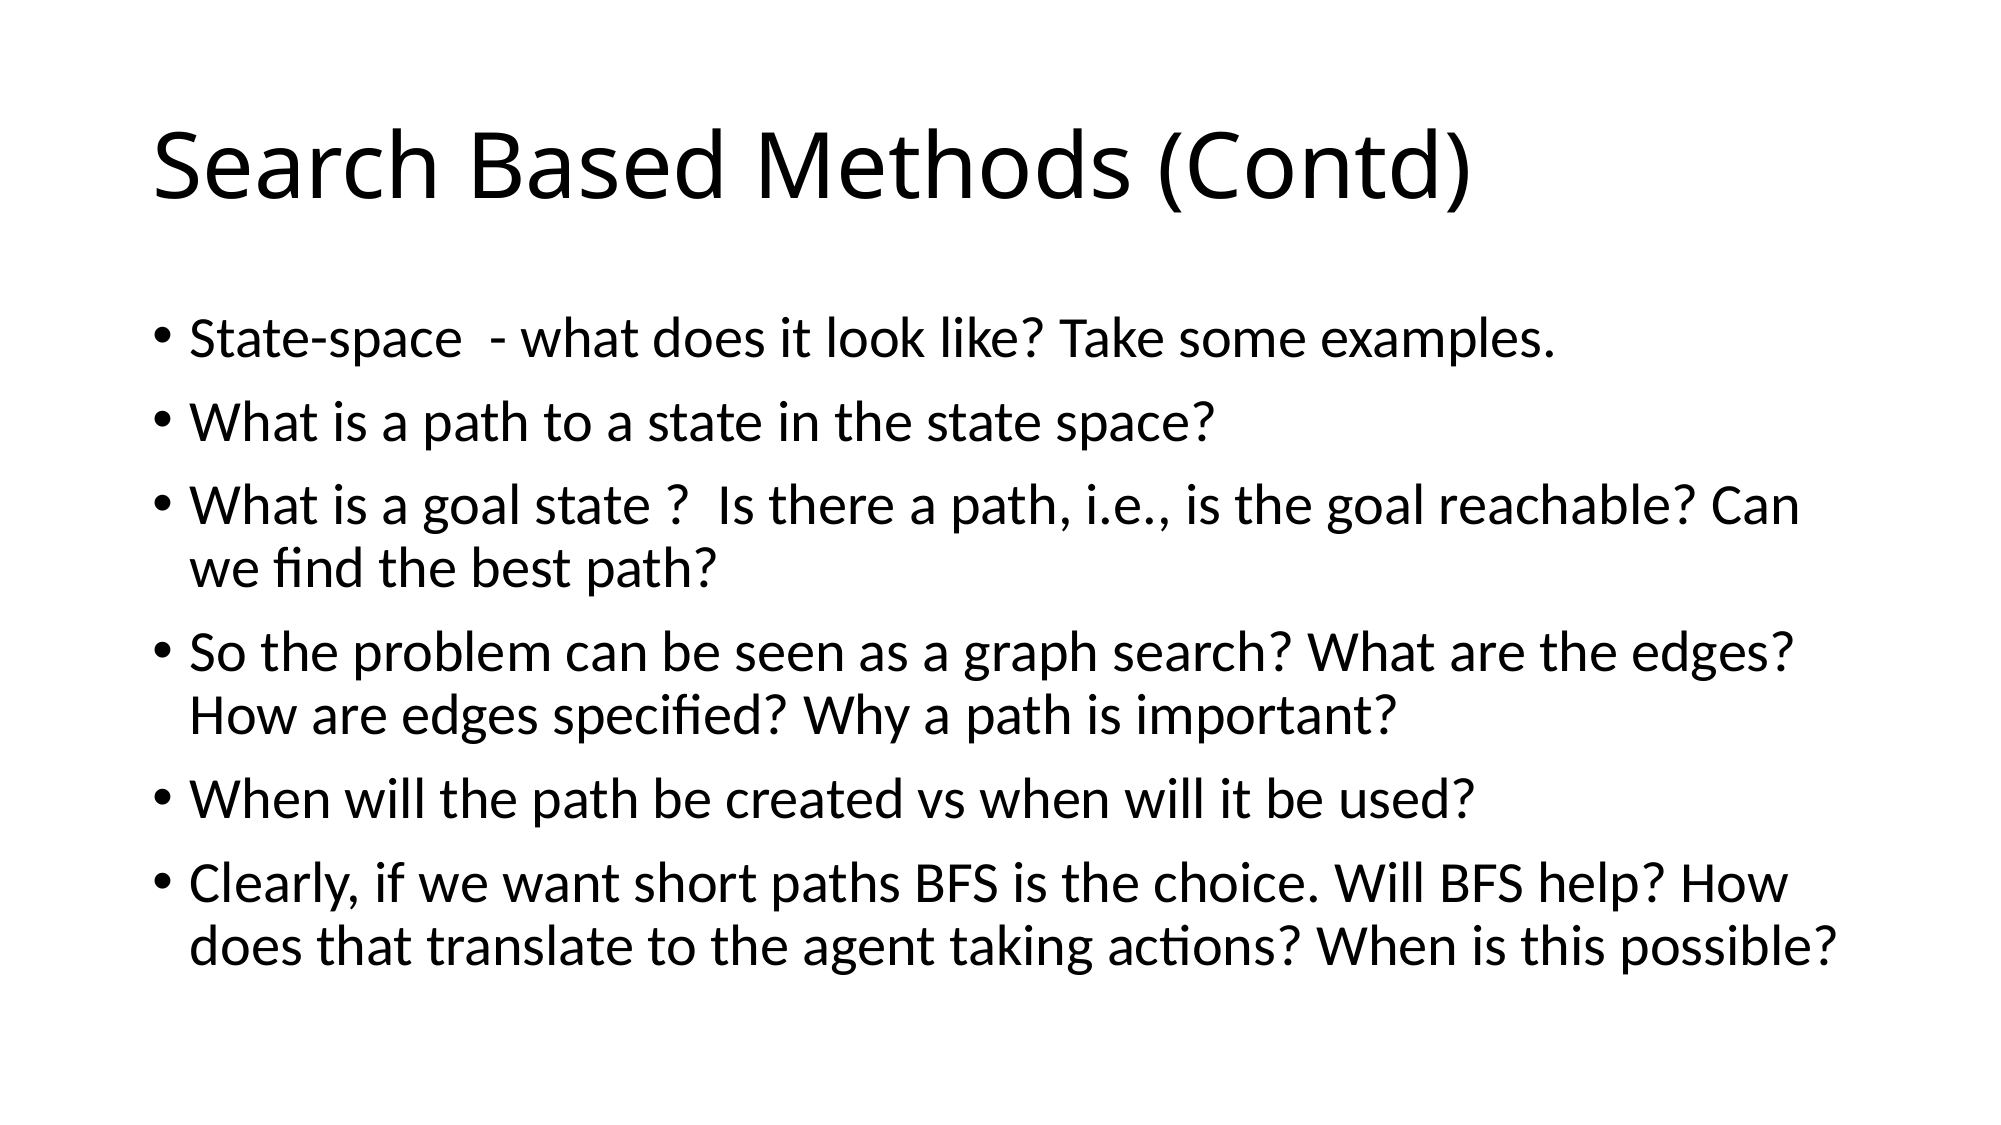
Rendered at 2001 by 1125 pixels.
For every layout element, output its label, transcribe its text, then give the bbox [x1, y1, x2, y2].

list State-space - what does it look like? Take some examples. What is a path to a state in the state space? What is a goal state ? Is there a path, i.e., is the goal reachable? Can we find the best path? So the problem can be seen as a graph search? What are the edges? How are edges specified? Why a path is important? When will the path be created vs when will it be used? Clearly, if we want short paths BFS is the choice. Will BFS help? How does that translate to the agent taking actions? When is this possible? [137, 299, 1863, 1014]
title Search Based Methods (Contd) [137, 59, 1863, 278]
